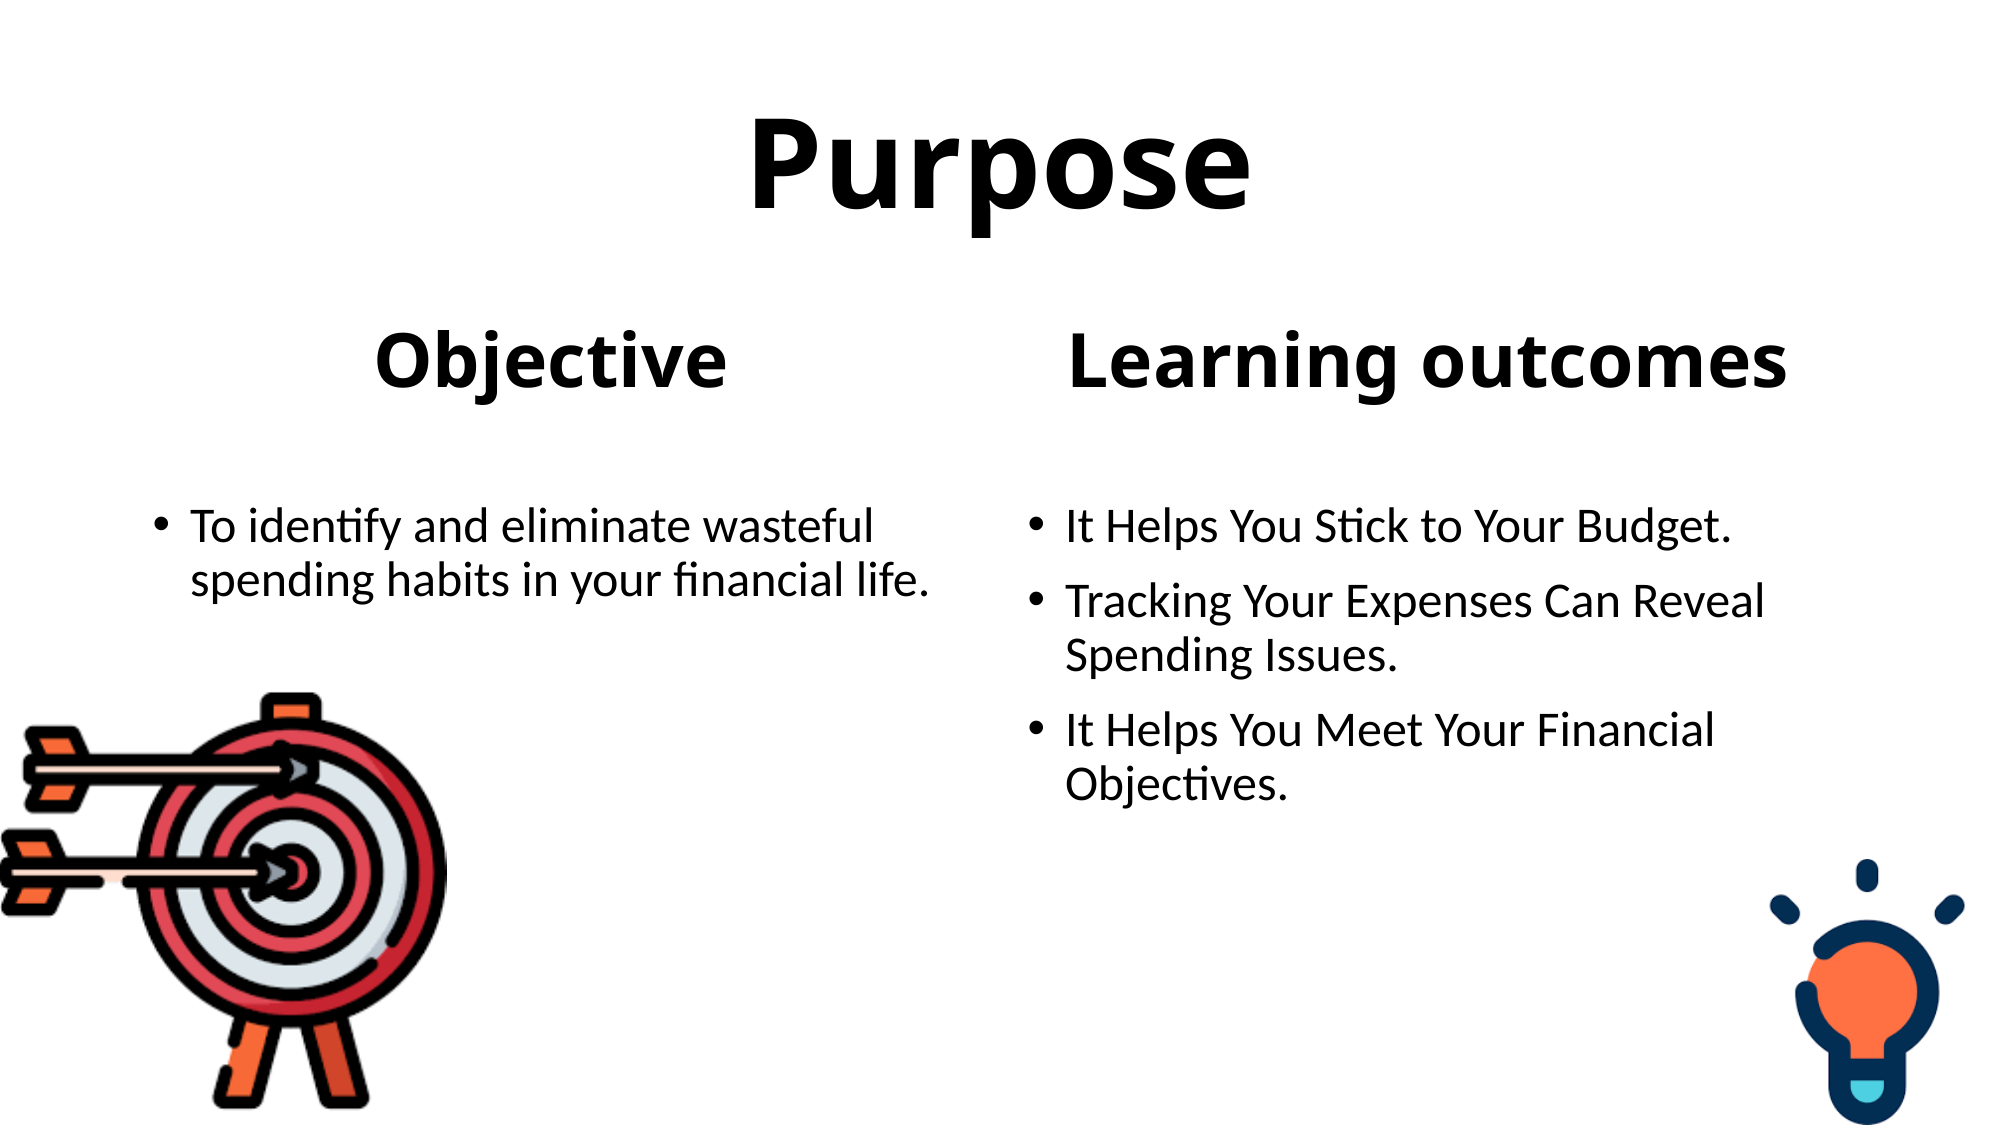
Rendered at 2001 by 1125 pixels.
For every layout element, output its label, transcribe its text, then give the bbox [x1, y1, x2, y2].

picture [0, 677, 447, 1125]
list It Helps You Stick to Your Budget. Tracking Your Expenses Can Reveal Spending Issues. It Helps You Meet Your Financial Objectives. [1012, 410, 1863, 1016]
list To identify and eliminate wasteful spending habits in your financial life. [137, 410, 984, 1016]
title Purpose [137, 59, 1863, 278]
list Objective [137, 275, 984, 410]
picture [1734, 859, 2000, 1125]
list Learning outcomes [1012, 275, 1863, 410]
